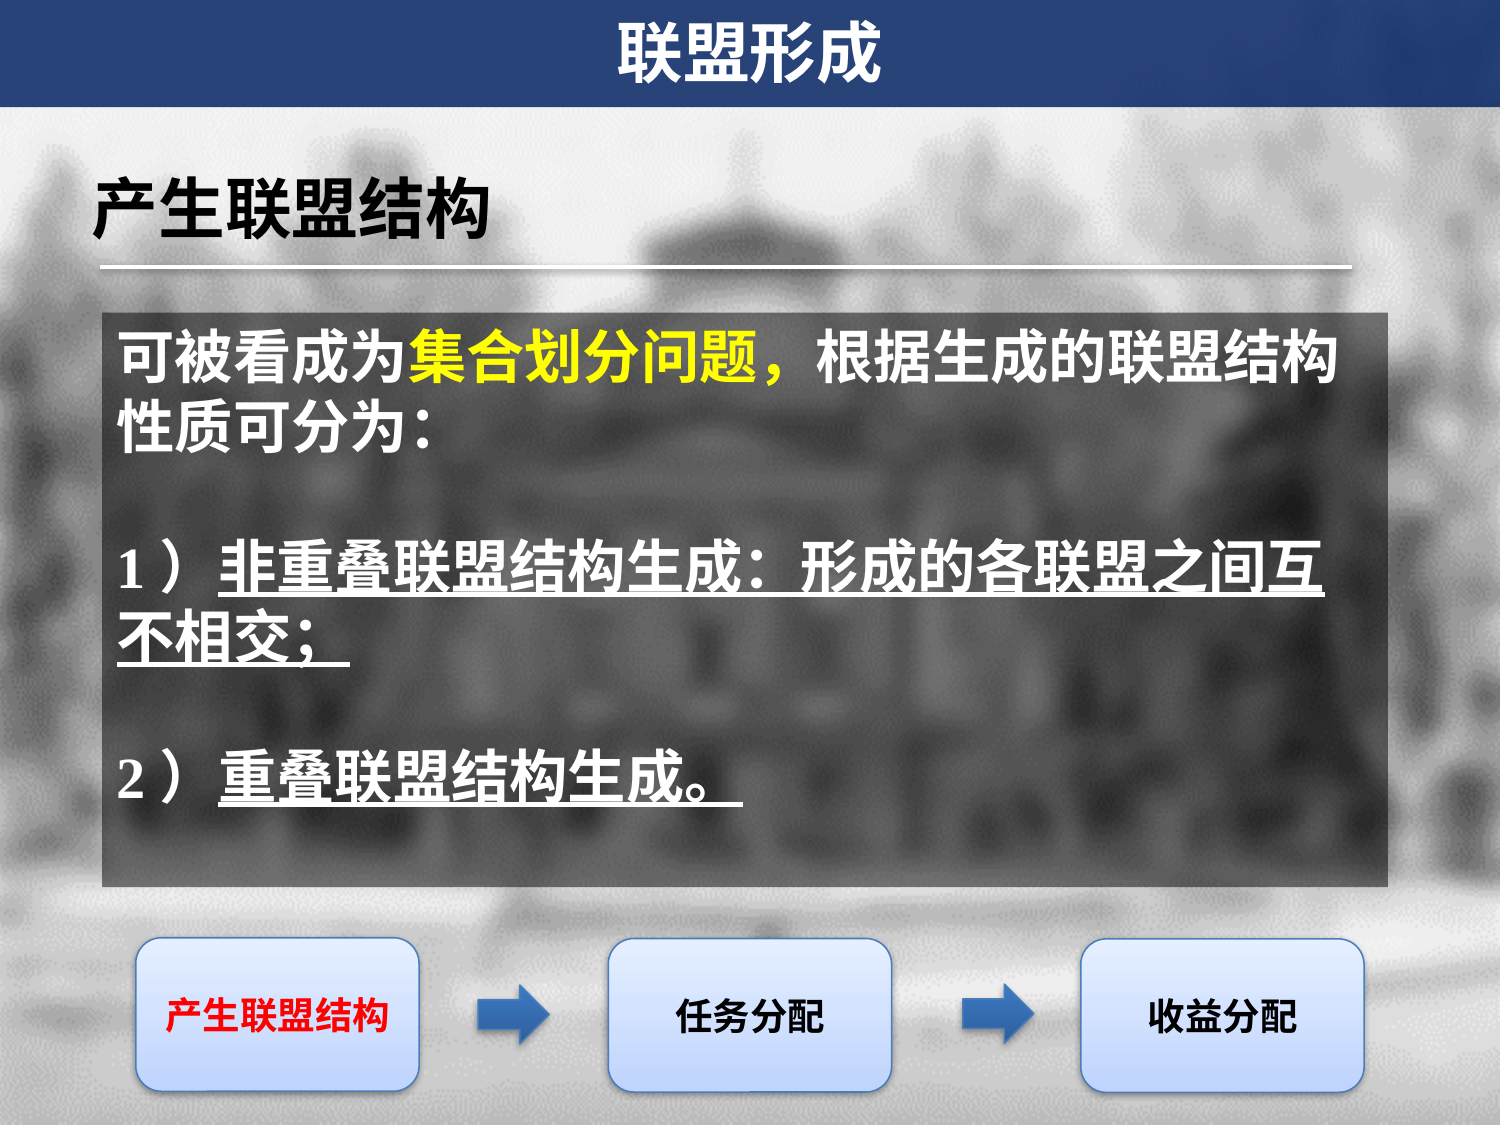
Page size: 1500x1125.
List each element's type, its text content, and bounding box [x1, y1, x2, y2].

text_box 产生联盟结构 [135, 936, 420, 1093]
text_box [477, 984, 550, 1045]
picture [0, 109, 1500, 1125]
text_box 可被看成为集合划分问题，根据生成的联盟结构性质可分为： 1）非重叠联盟结构生成：形成的各联盟之间互不相交； 2）重叠联盟结构生成。 [102, 312, 1388, 888]
text_box 收益分配 [1080, 938, 1365, 1094]
text_box [962, 983, 1035, 1044]
text_box 任务分配 [607, 937, 893, 1093]
text_box 联盟形成 [0, 0, 1500, 109]
text_box 产生联盟结构 [76, 159, 987, 255]
